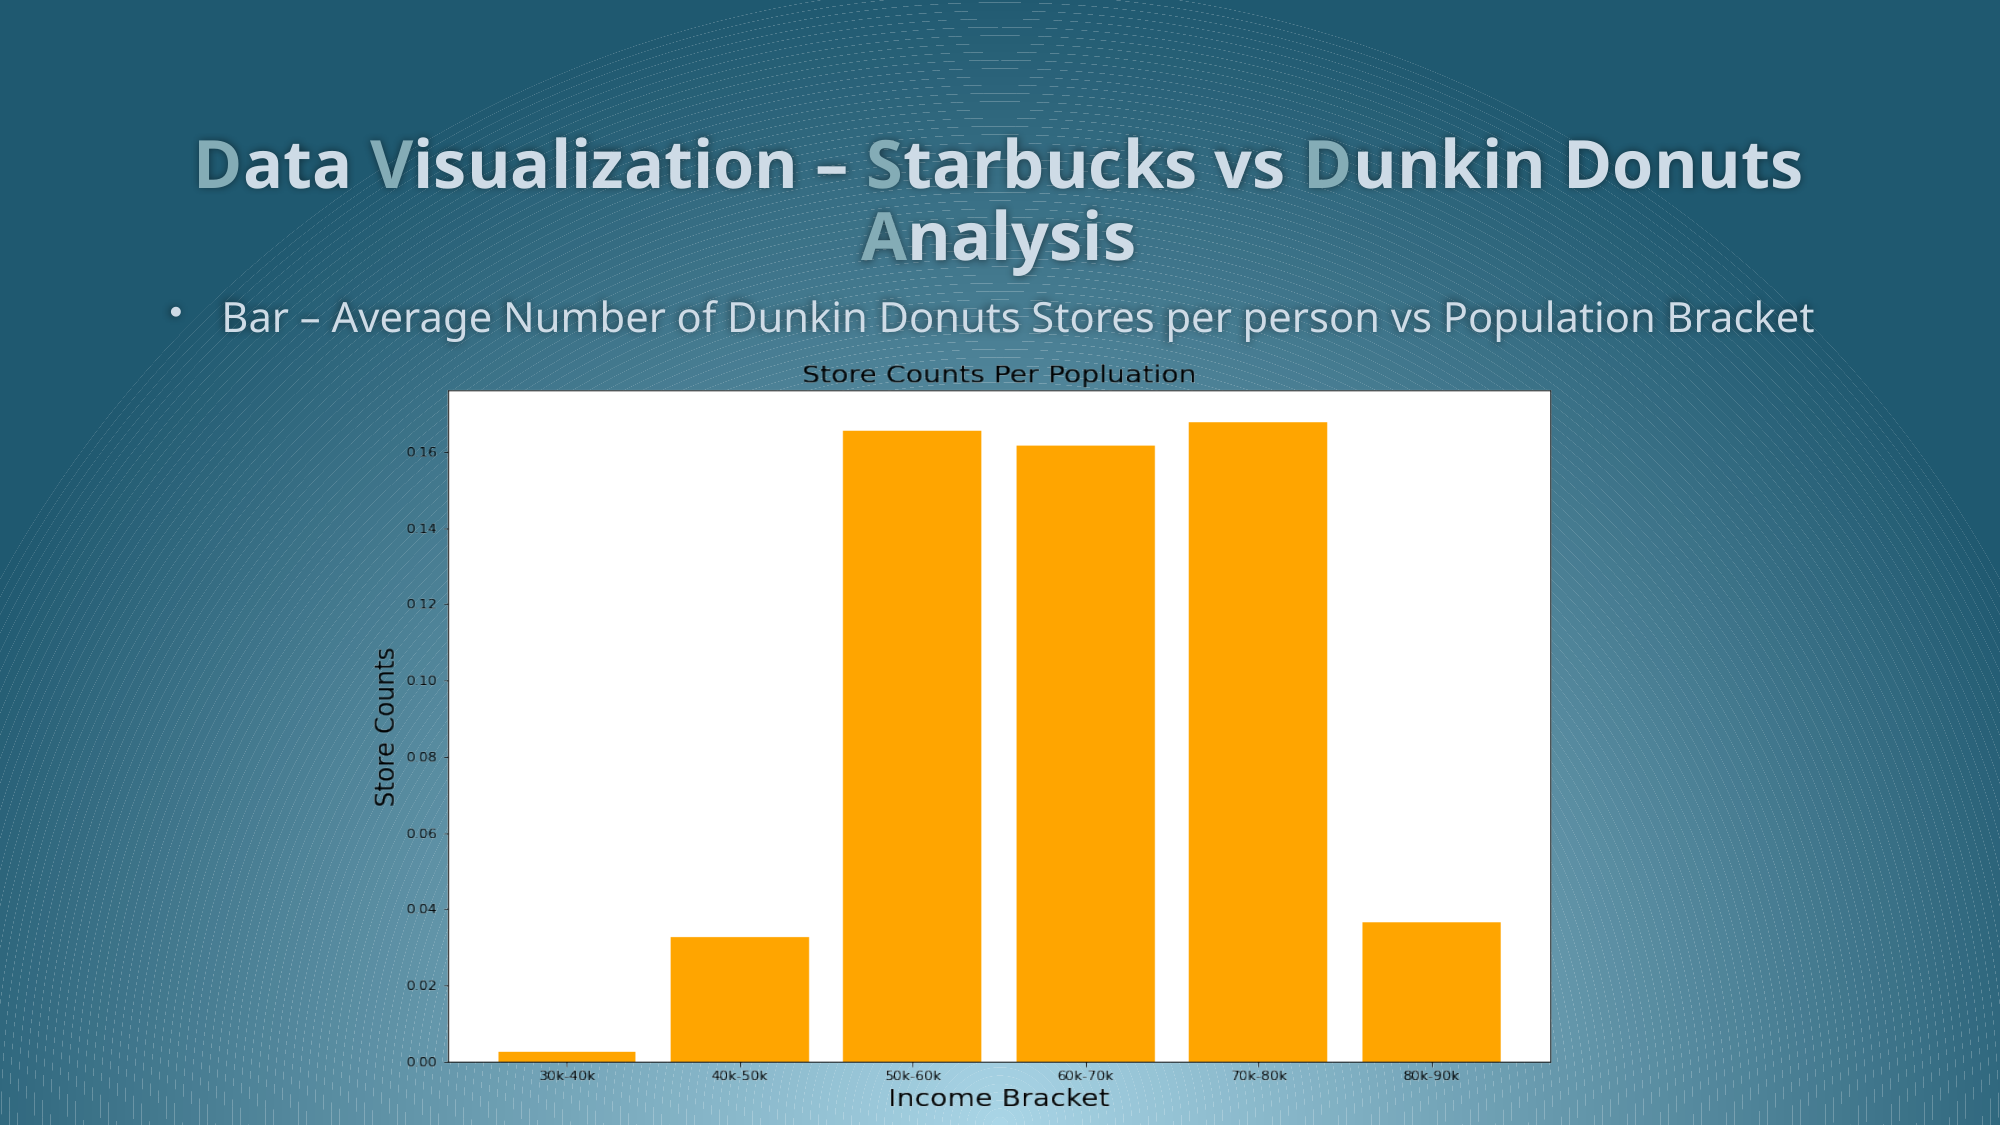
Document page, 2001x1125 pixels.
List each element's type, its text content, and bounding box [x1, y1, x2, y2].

title Data Visualization – Starbucks vs Dunkin Donuts Analysis [149, 99, 1849, 273]
list Bar – Average Number of Dunkin Donuts Stores per person vs Population Bracket [149, 278, 1849, 888]
picture [270, 284, 1694, 1125]
